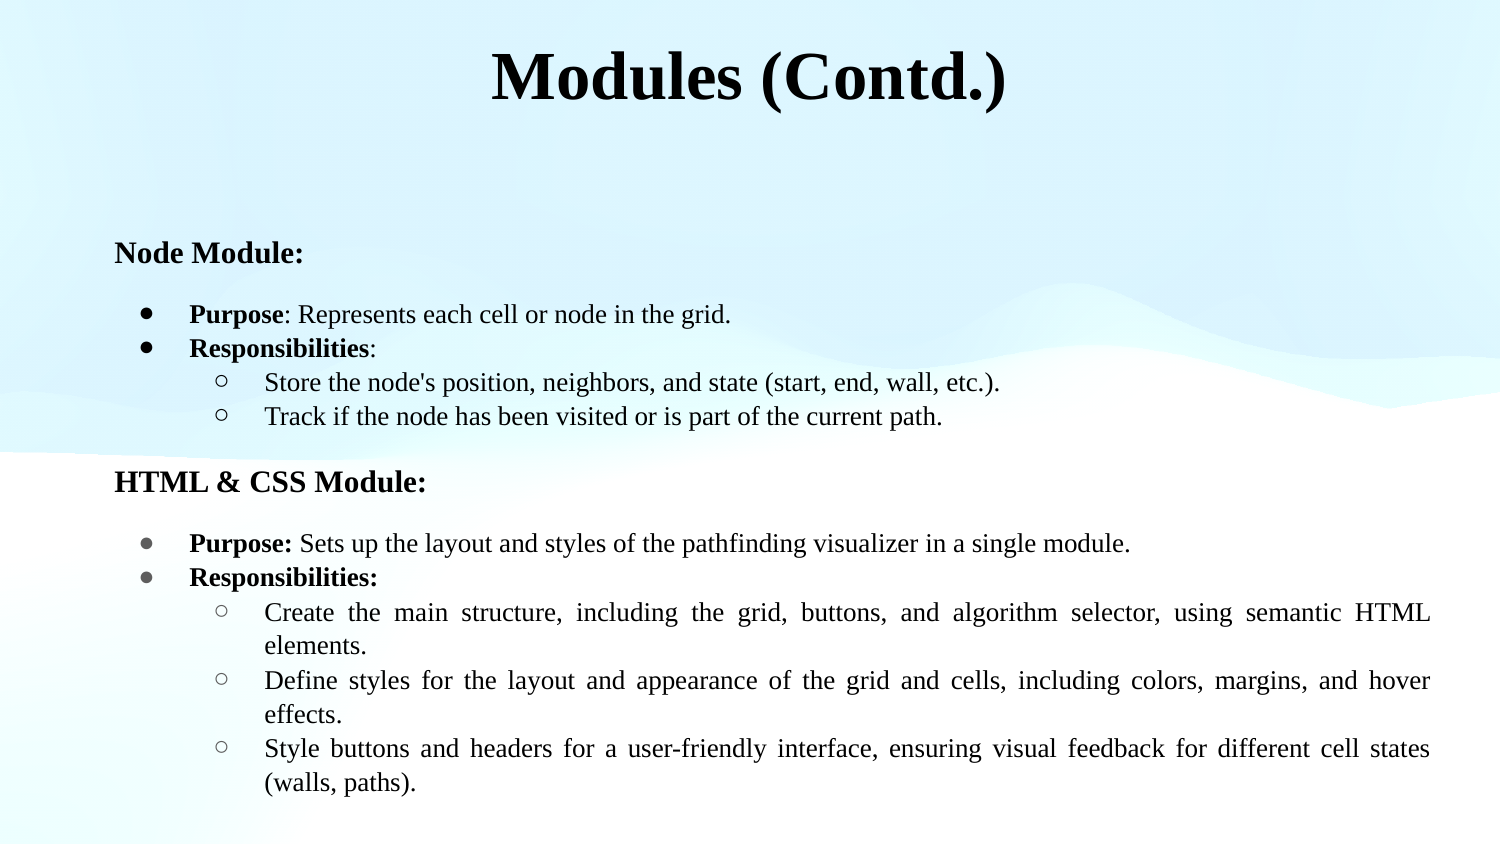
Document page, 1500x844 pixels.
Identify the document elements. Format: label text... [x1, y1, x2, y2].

list Node Module: Purpose: Represents each cell or node in the grid. Responsibilities: Store the node's position, neighbors, and state (start, end, wall, etc.). Track if the node has been visited or is part of the current path. HTML & CSS Module: Purpose: Sets up the layout and styles of the pathfinding visualizer in a single module. Responsibilities: Create the main structure, including the grid, buttons, and algorithm selector, using semantic HTML elements. Define styles for the layout and appearance of the grid and cells, including colors, margins, and hover effects. Style buttons and headers for a user-friendly interface, ensuring visual feedback for different cell states (walls, paths). [103, 224, 1442, 814]
title Modules (Contd.) [0, 0, 1500, 155]
picture [0, 155, 1500, 844]
